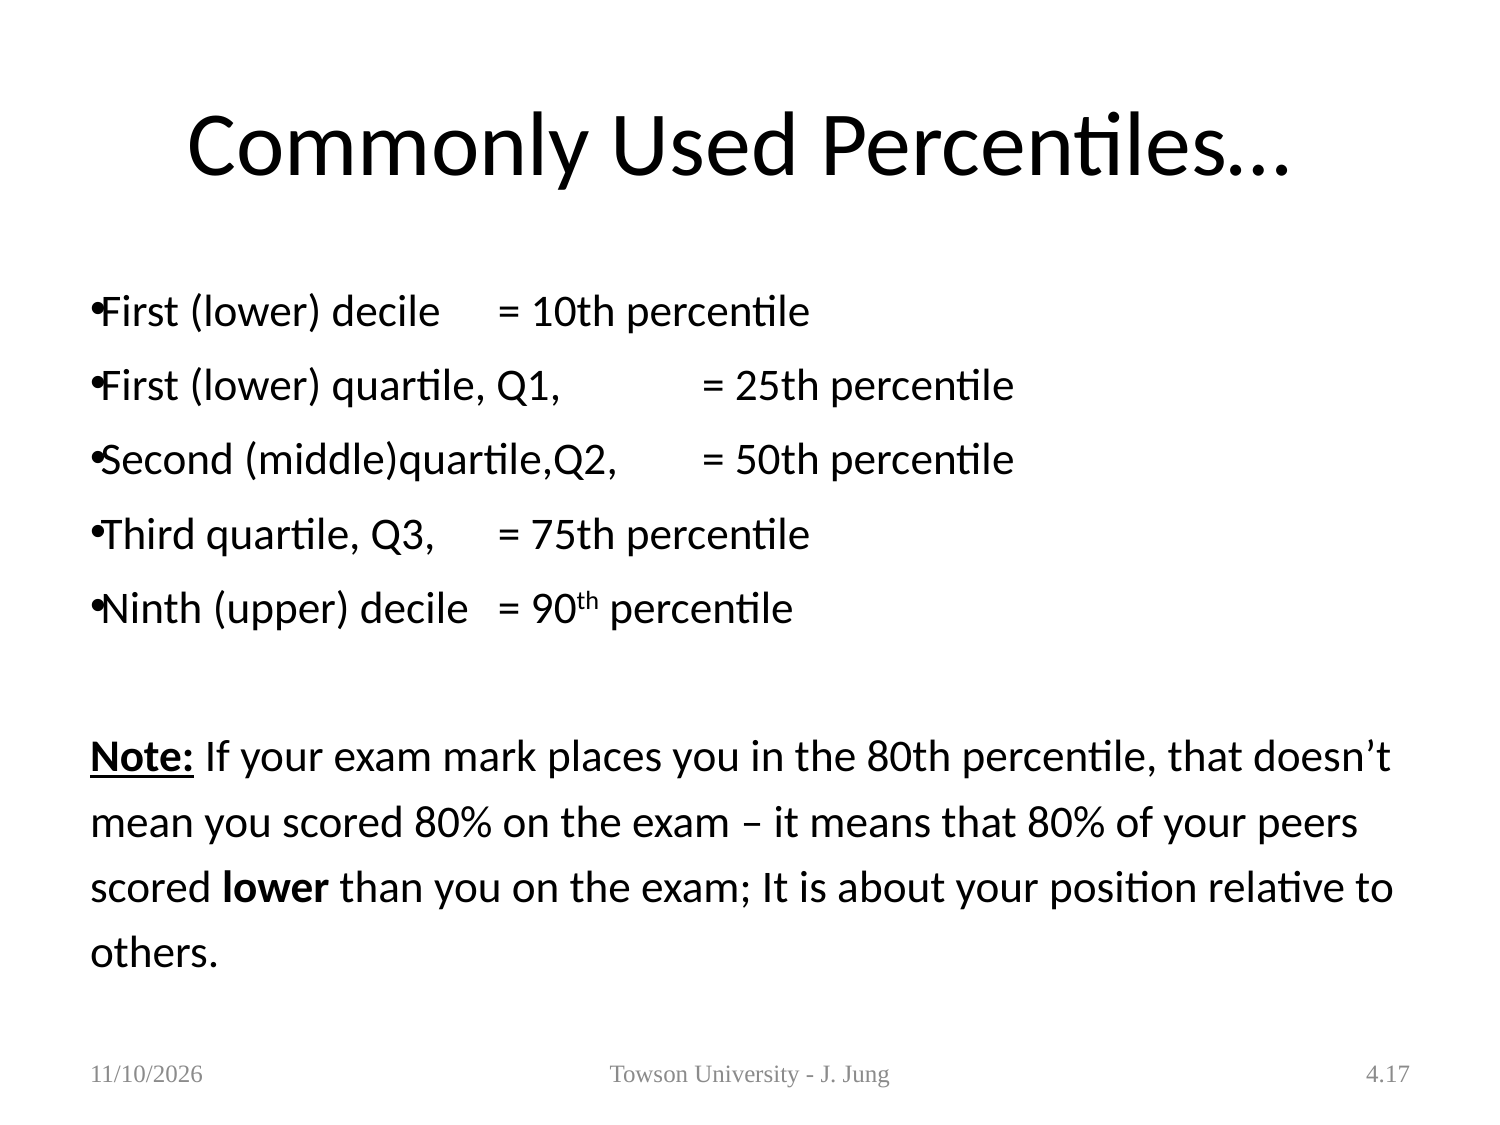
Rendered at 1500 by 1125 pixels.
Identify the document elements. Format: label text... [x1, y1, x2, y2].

footer Towson University - J. Jung [512, 1042, 988, 1103]
slide_number 4.17 [1074, 1042, 1425, 1103]
list First (lower) decile = 10th percentile First (lower) quartile, Q1, = 25th percentile Second (middle)quartile,Q2, = 50th percentile Third quartile, Q3, = 75th percentile Ninth (upper) decile = 90th percentile Note: If your exam mark places you in the 80th percentile, that doesn’t mean you scored 80% on the exam – it means that 80% of your peers scored lower than you on the exam; It is about your position relative to others. [75, 262, 1425, 1005]
title Commonly Used Percentiles… [75, 45, 1425, 233]
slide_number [75, 1042, 425, 1103]
